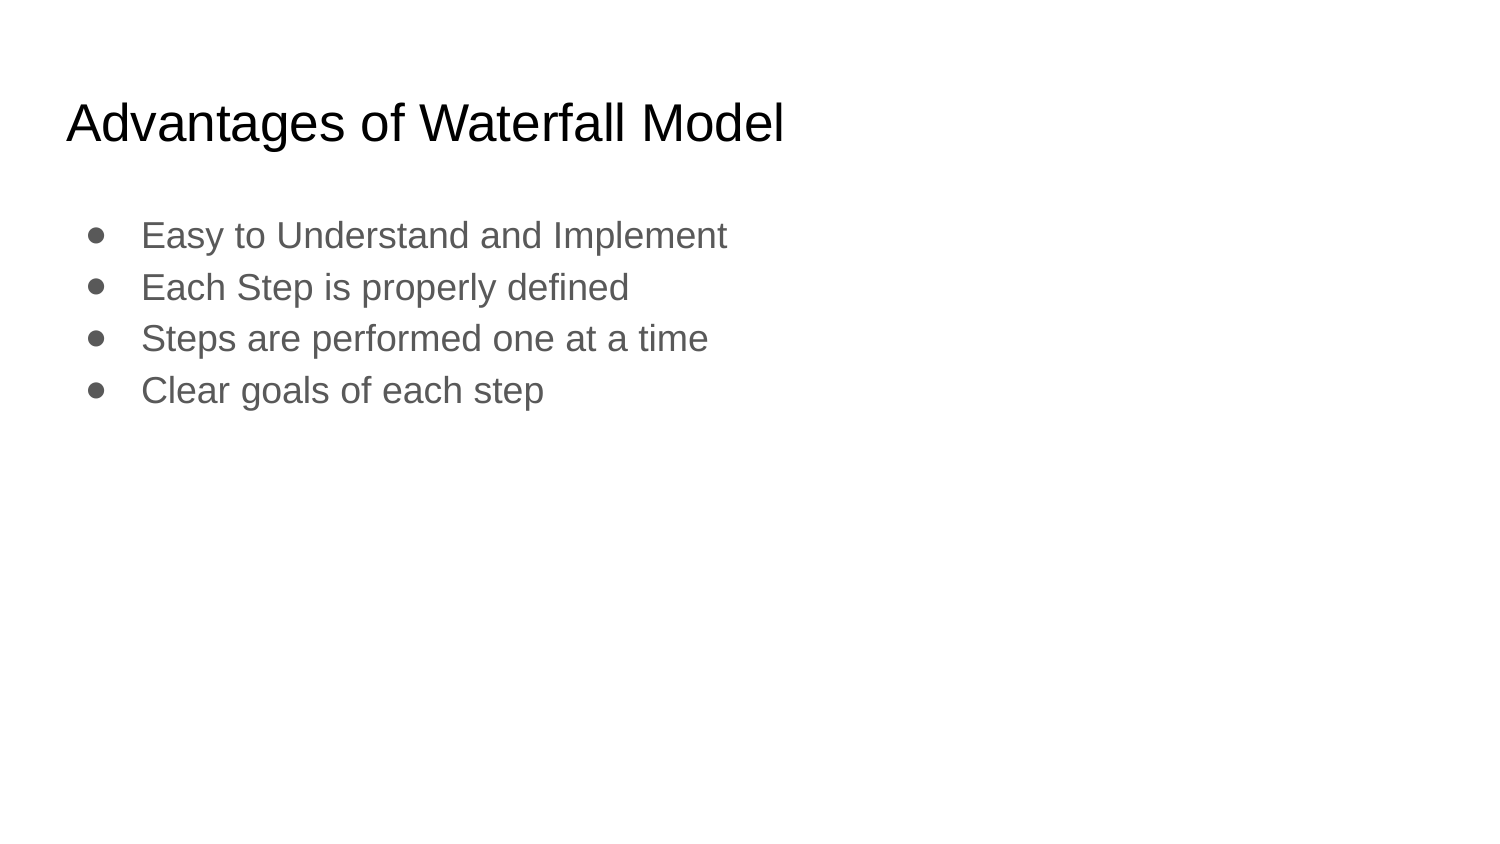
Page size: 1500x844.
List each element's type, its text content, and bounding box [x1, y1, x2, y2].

list Easy to Understand and Implement Each Step is properly defined Steps are performed one at a time Clear goals of each step [51, 189, 1449, 750]
title Advantages of Waterfall Model [51, 72, 1449, 167]
